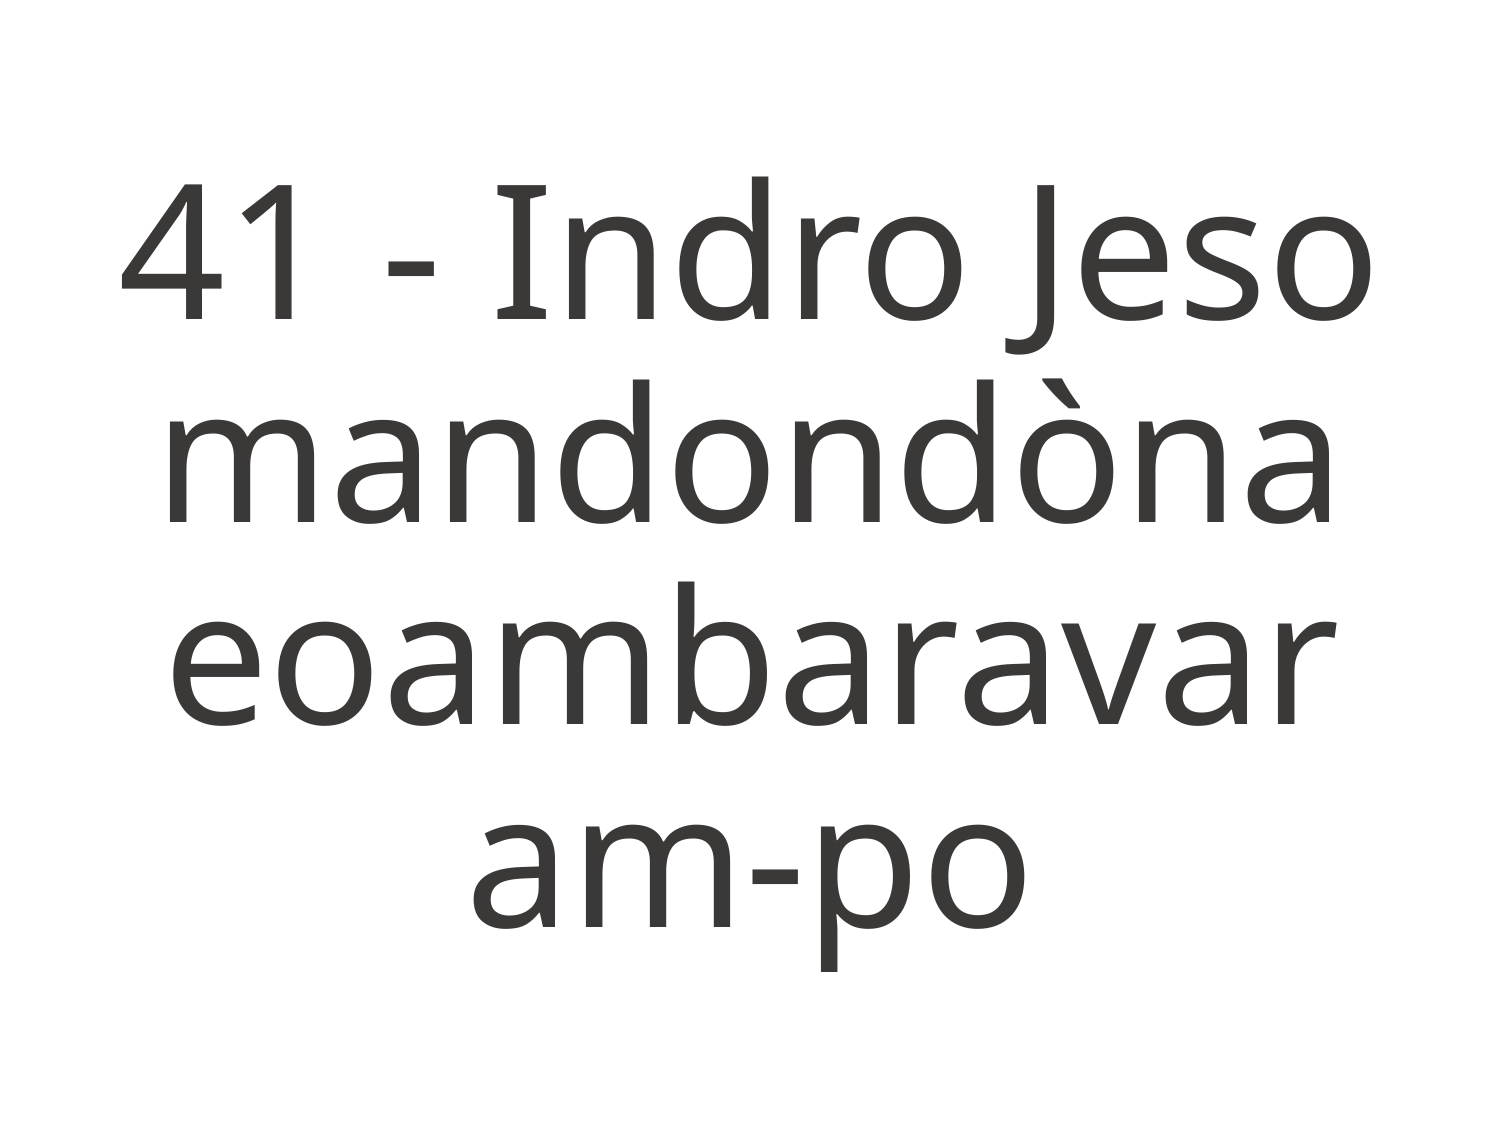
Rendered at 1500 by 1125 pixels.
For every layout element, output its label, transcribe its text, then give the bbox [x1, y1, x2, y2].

title 41 - Indro Jeso mandondòna eoambaravaram-po [103, 453, 1397, 672]
